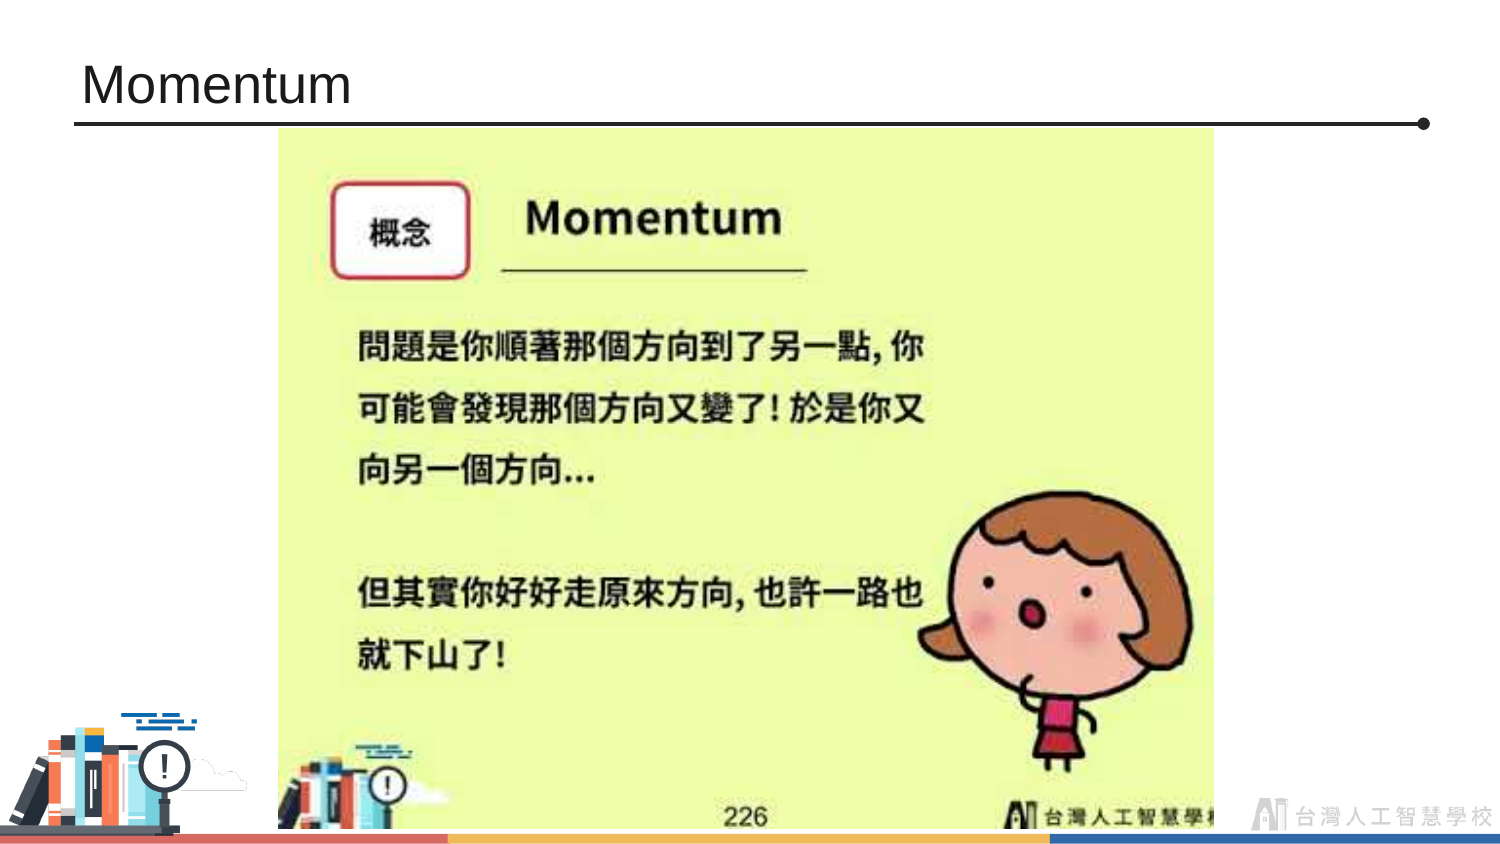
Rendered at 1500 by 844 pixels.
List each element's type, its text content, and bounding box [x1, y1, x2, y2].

picture [278, 127, 1214, 830]
title Momentum [77, 35, 1038, 129]
picture [0, 713, 247, 836]
